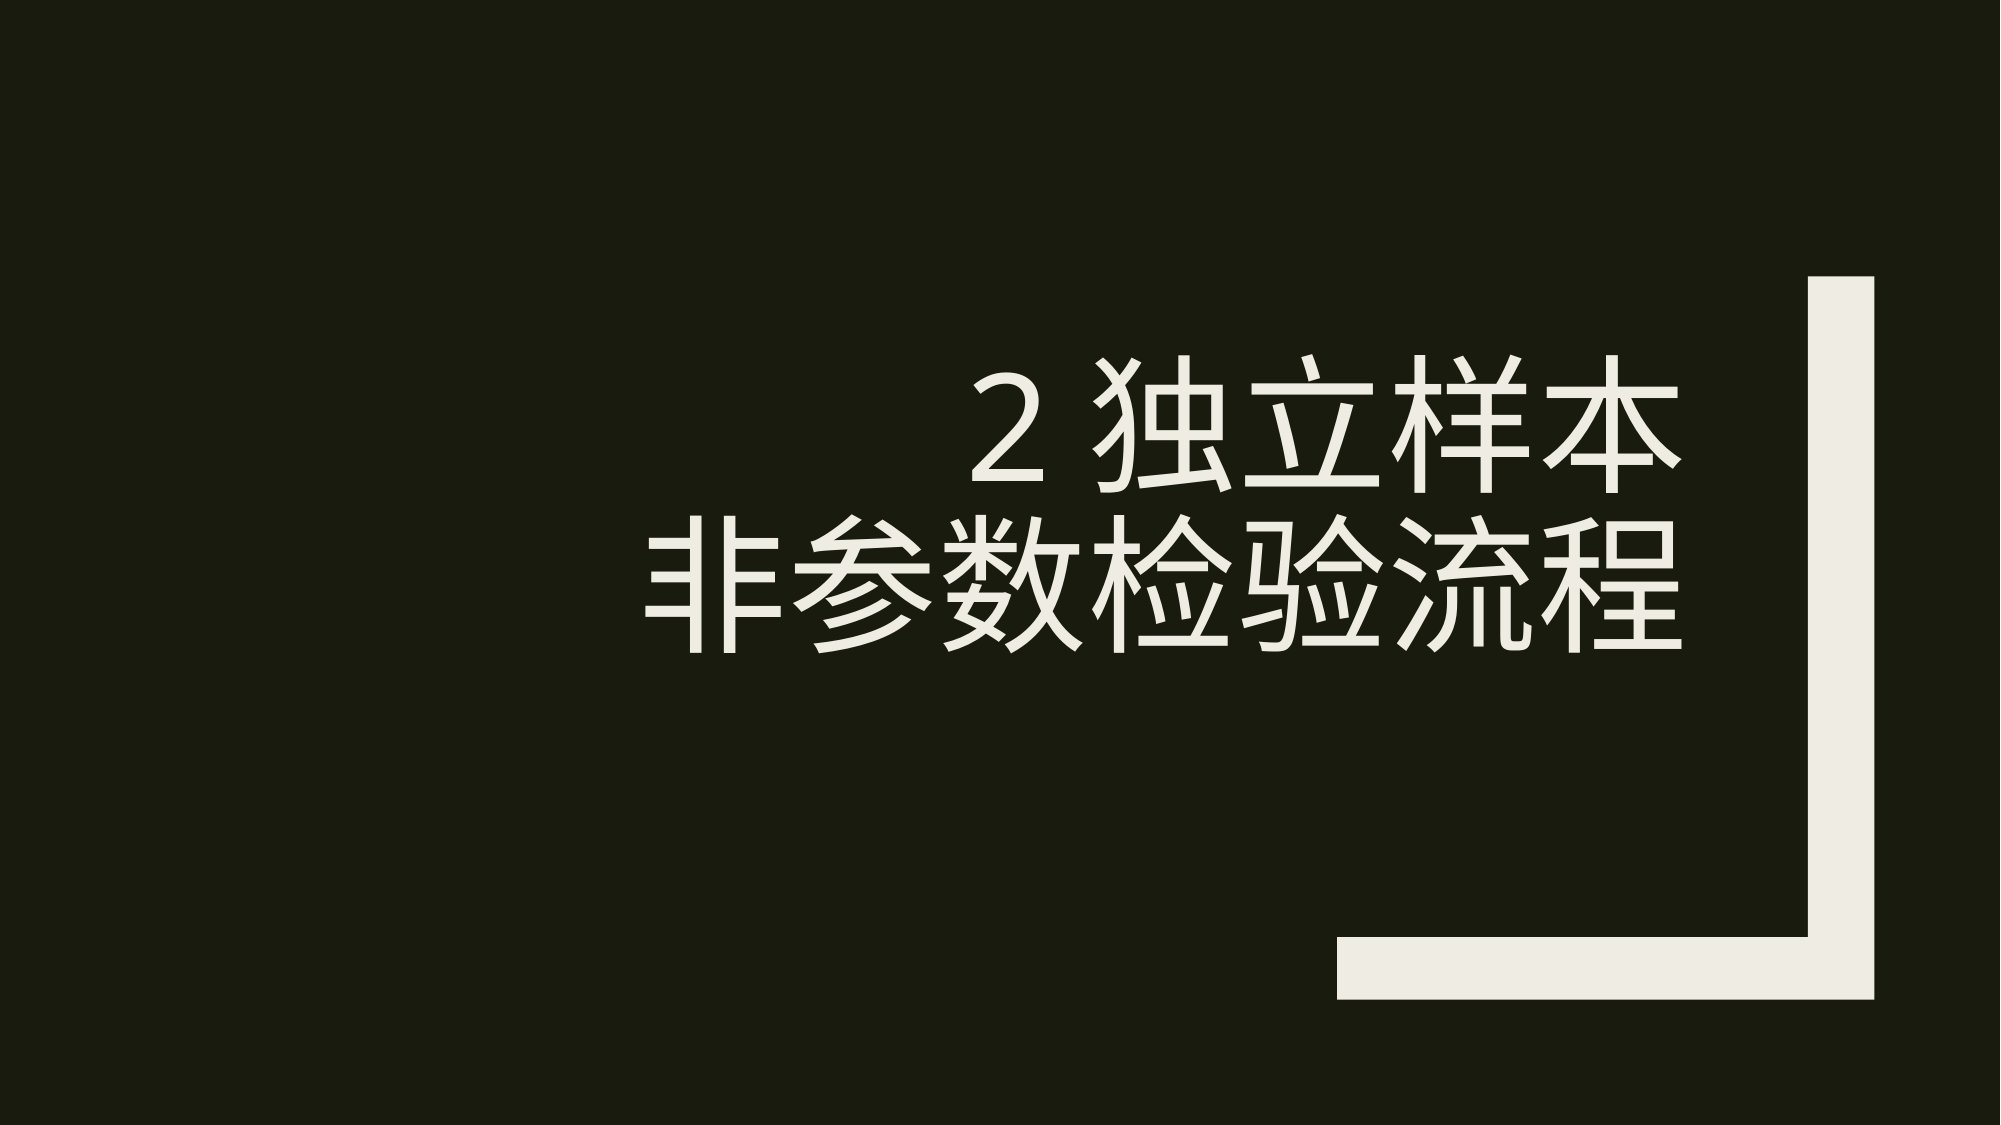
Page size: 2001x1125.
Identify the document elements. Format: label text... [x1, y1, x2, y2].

title 2独立样本 非参数检验流程 [125, 213, 1703, 682]
